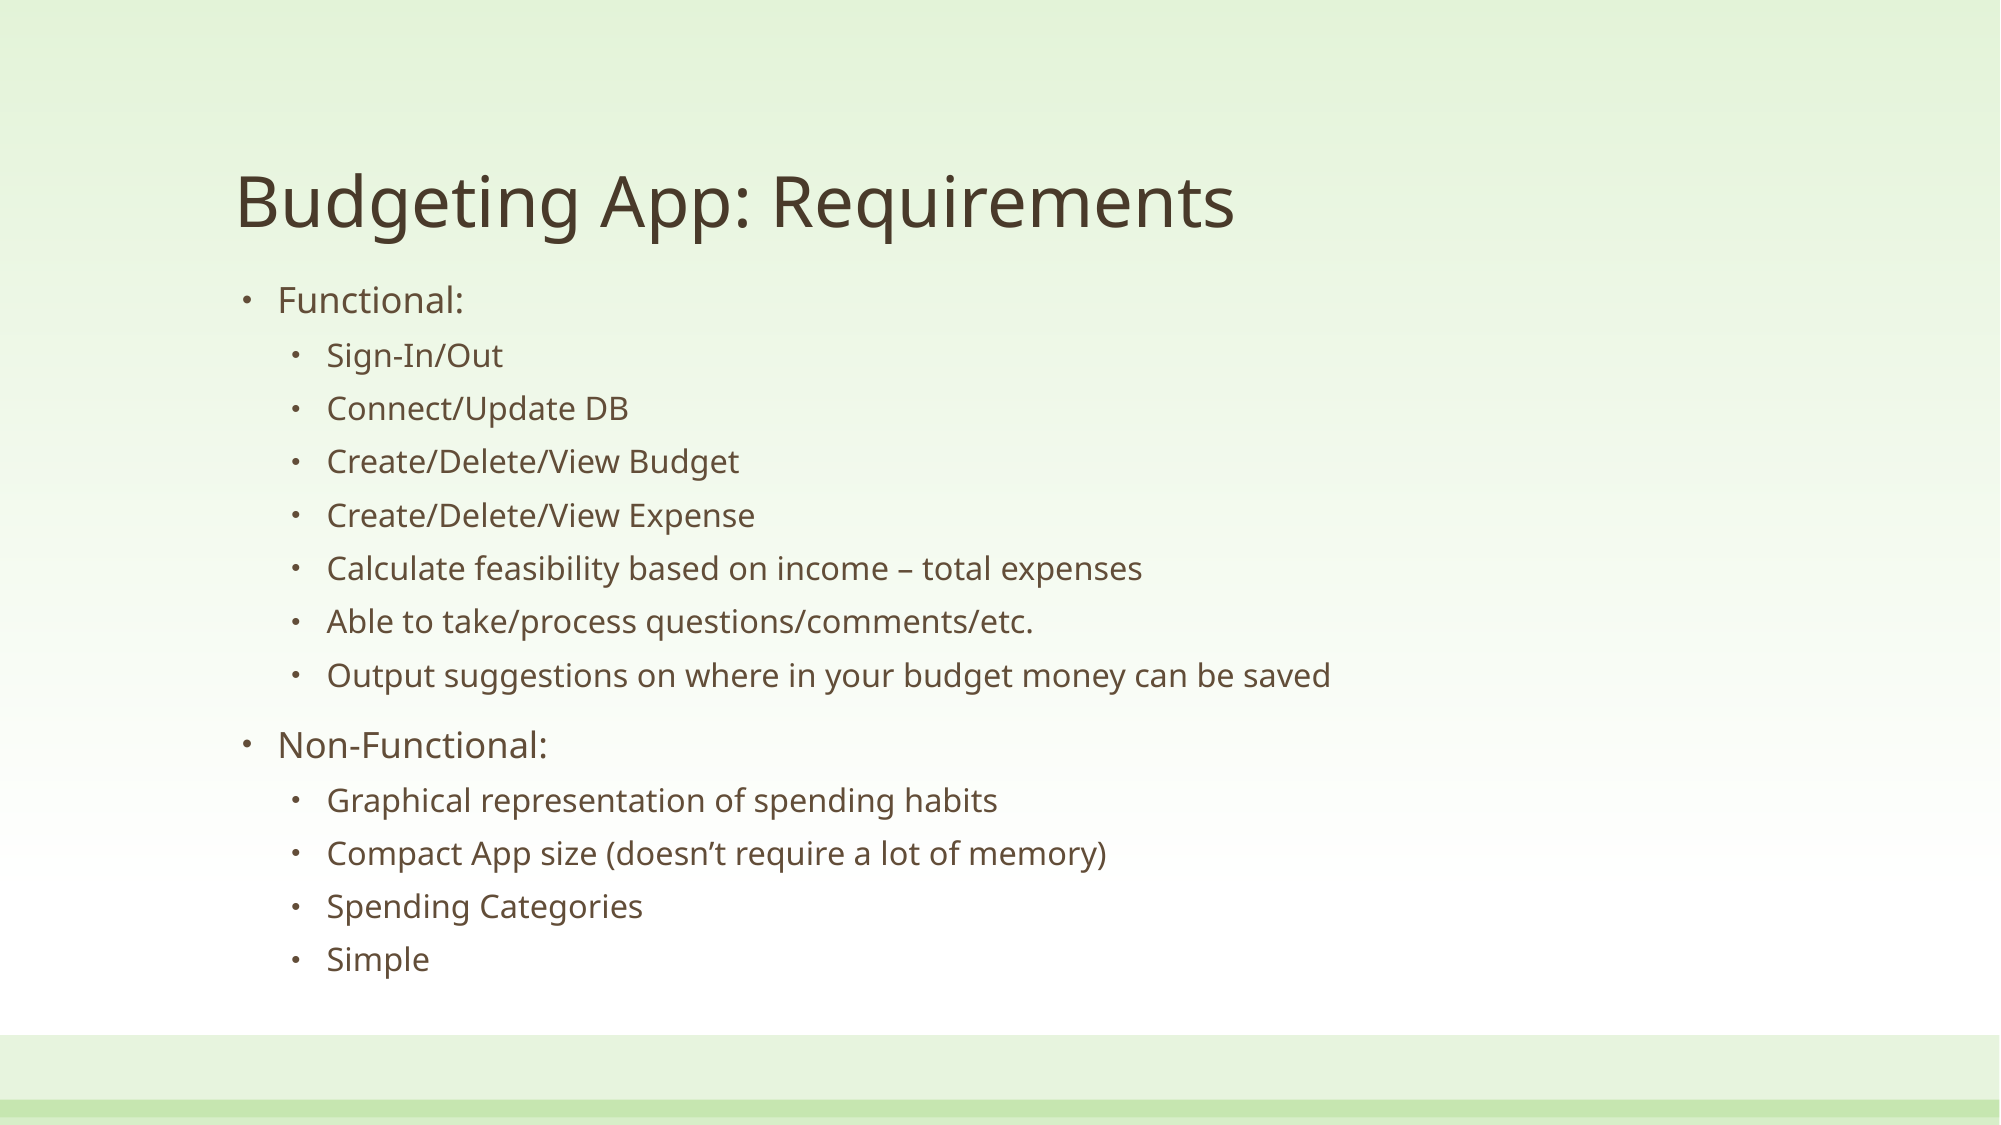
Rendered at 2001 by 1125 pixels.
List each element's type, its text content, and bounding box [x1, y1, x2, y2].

title Budgeting App: Requirements [219, 71, 1780, 251]
list Functional: Sign-In/Out Connect/Update DB Create/Delete/View Budget Create/Delete/View Expense Calculate feasibility based on income – total expenses Able to take/process questions/comments/etc. Output suggestions on where in your budget money can be saved Non-Functional: Graphical representation of spending habits Compact App size (doesn’t require a lot of memory) Spending Categories Simple [219, 274, 1780, 987]
